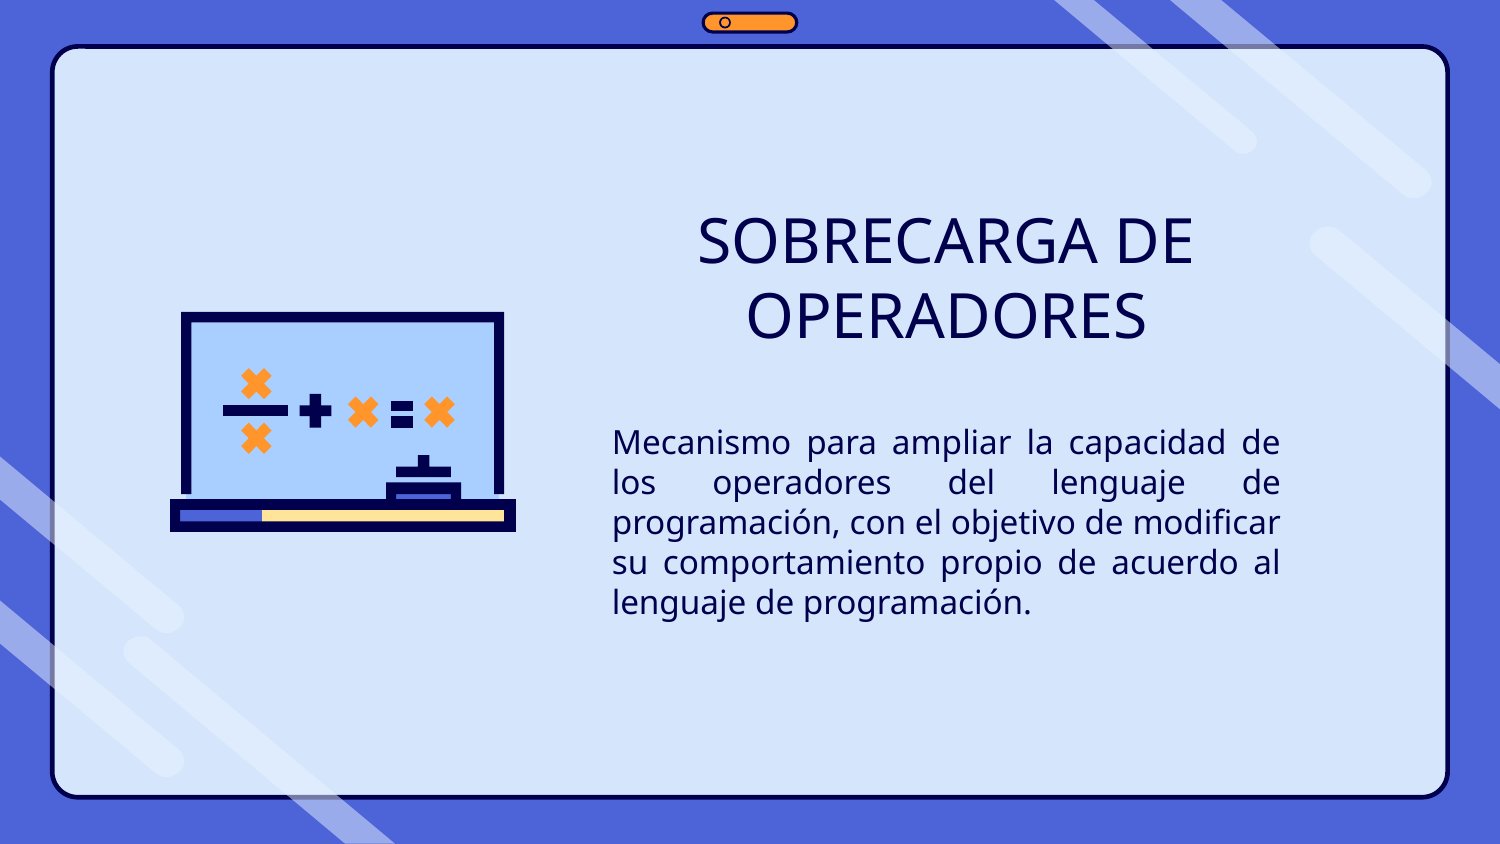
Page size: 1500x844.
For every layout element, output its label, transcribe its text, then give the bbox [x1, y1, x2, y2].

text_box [169, 311, 516, 533]
subtitle Mecanismo para ampliar la capacidad de los operadores del lenguaje de programación, con el objetivo de modificar su comportamiento propio de acuerdo al lenguaje de programación. [596, 406, 1297, 721]
title SOBRECARGA DE OPERADORES [664, 281, 1230, 352]
